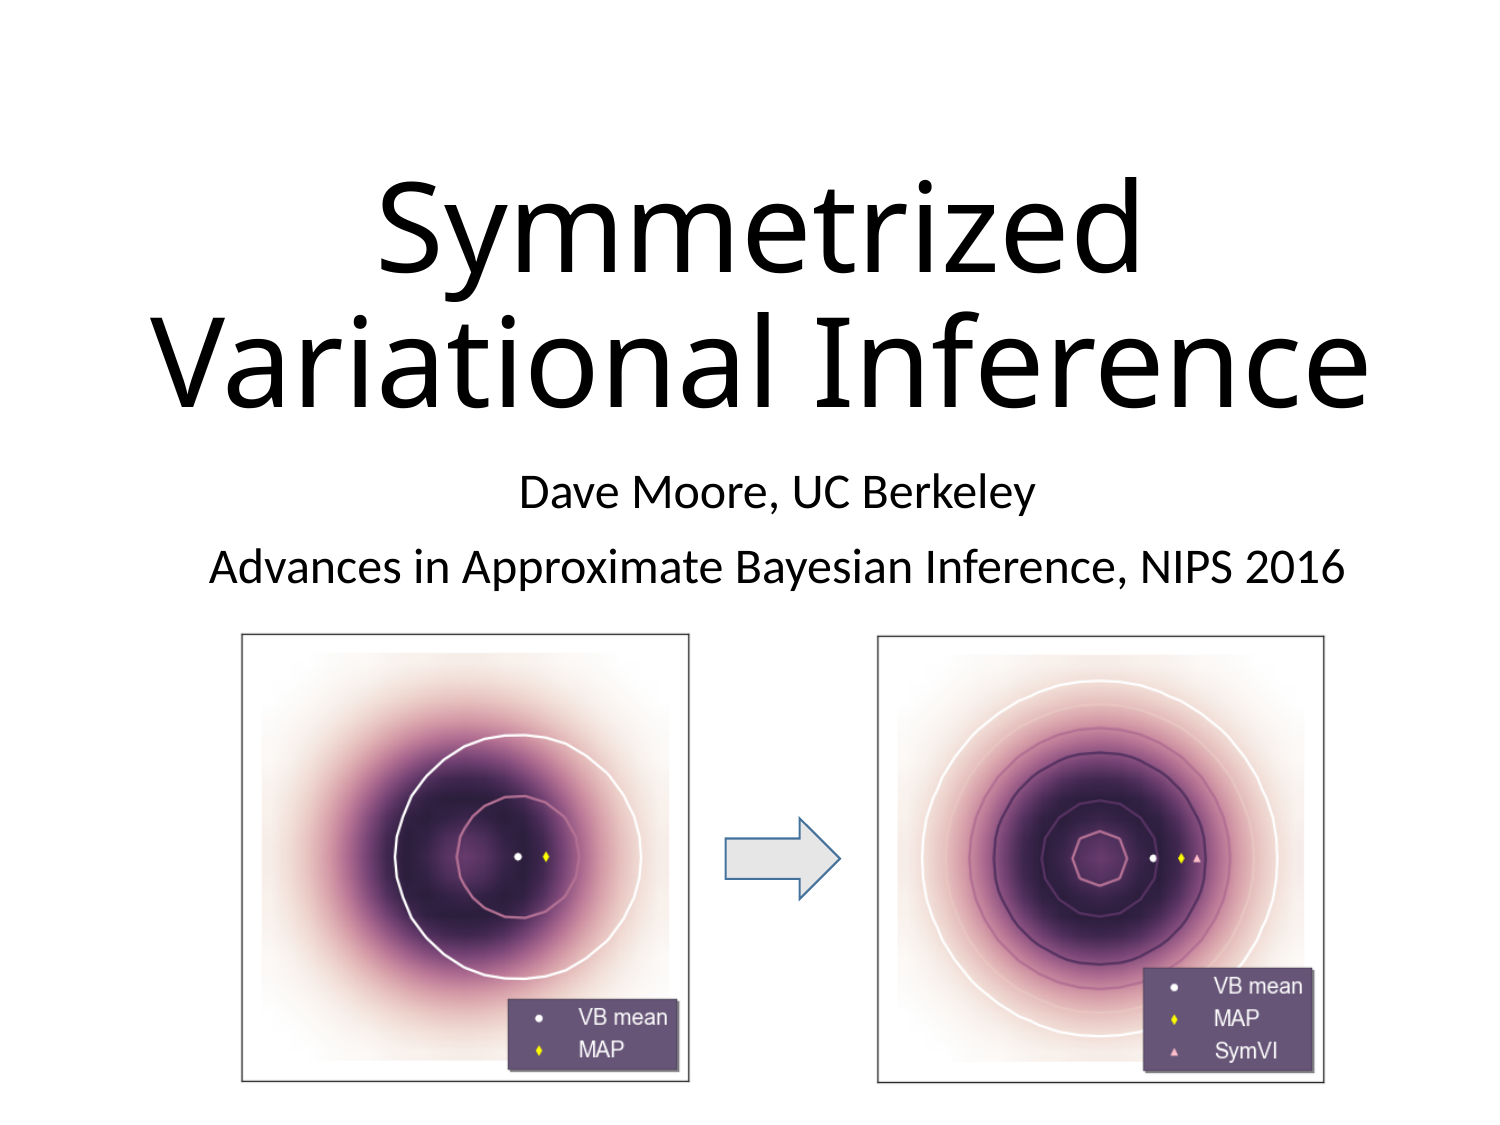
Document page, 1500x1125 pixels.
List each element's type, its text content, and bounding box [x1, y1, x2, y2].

subtitle Dave Moore, UC Berkeley Advances in Approximate Bayesian Inference, NIPS 2016 [185, 457, 1370, 730]
title Symmetrized Variational Inference [108, 50, 1415, 443]
picture [236, 628, 695, 1087]
picture [871, 628, 1330, 1091]
text_box [724, 815, 842, 902]
